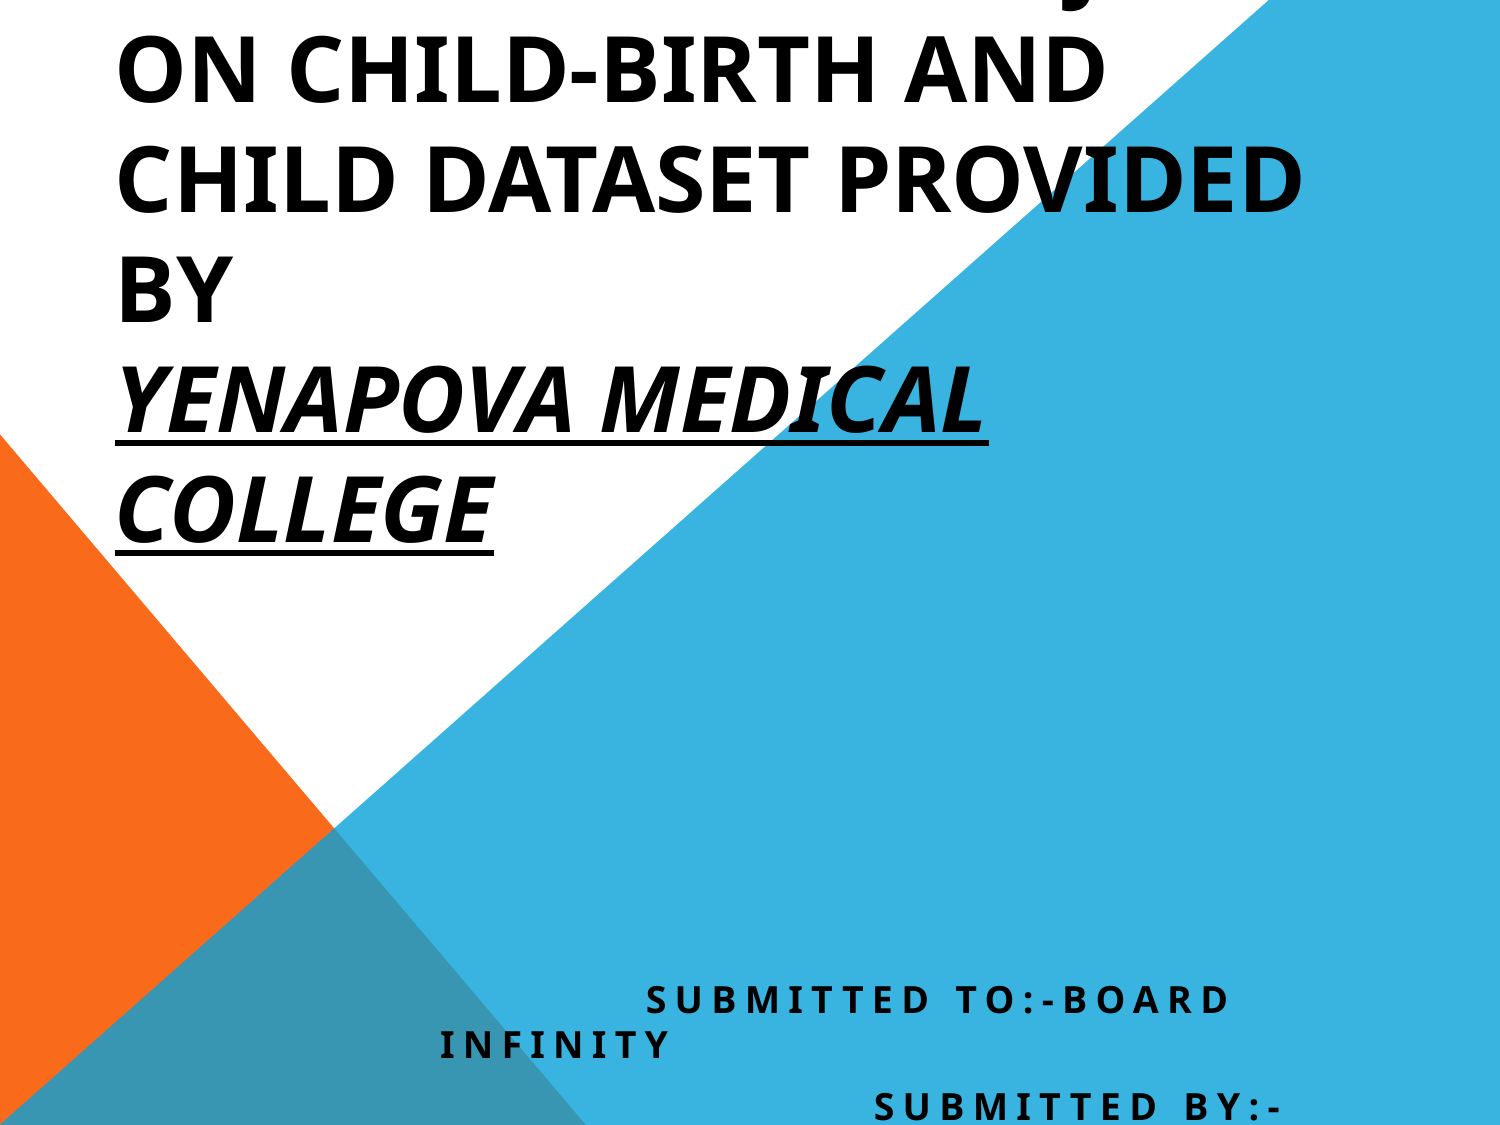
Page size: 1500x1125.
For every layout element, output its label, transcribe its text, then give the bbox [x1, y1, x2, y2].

title Ml Hackathon Project on Child-Birth and Child Dataset Provided By Yenapova Medical College [99, 37, 1375, 563]
subtitle Submitted To:-Board Infinity Submitted By:- Rishav [425, 975, 1475, 1100]
